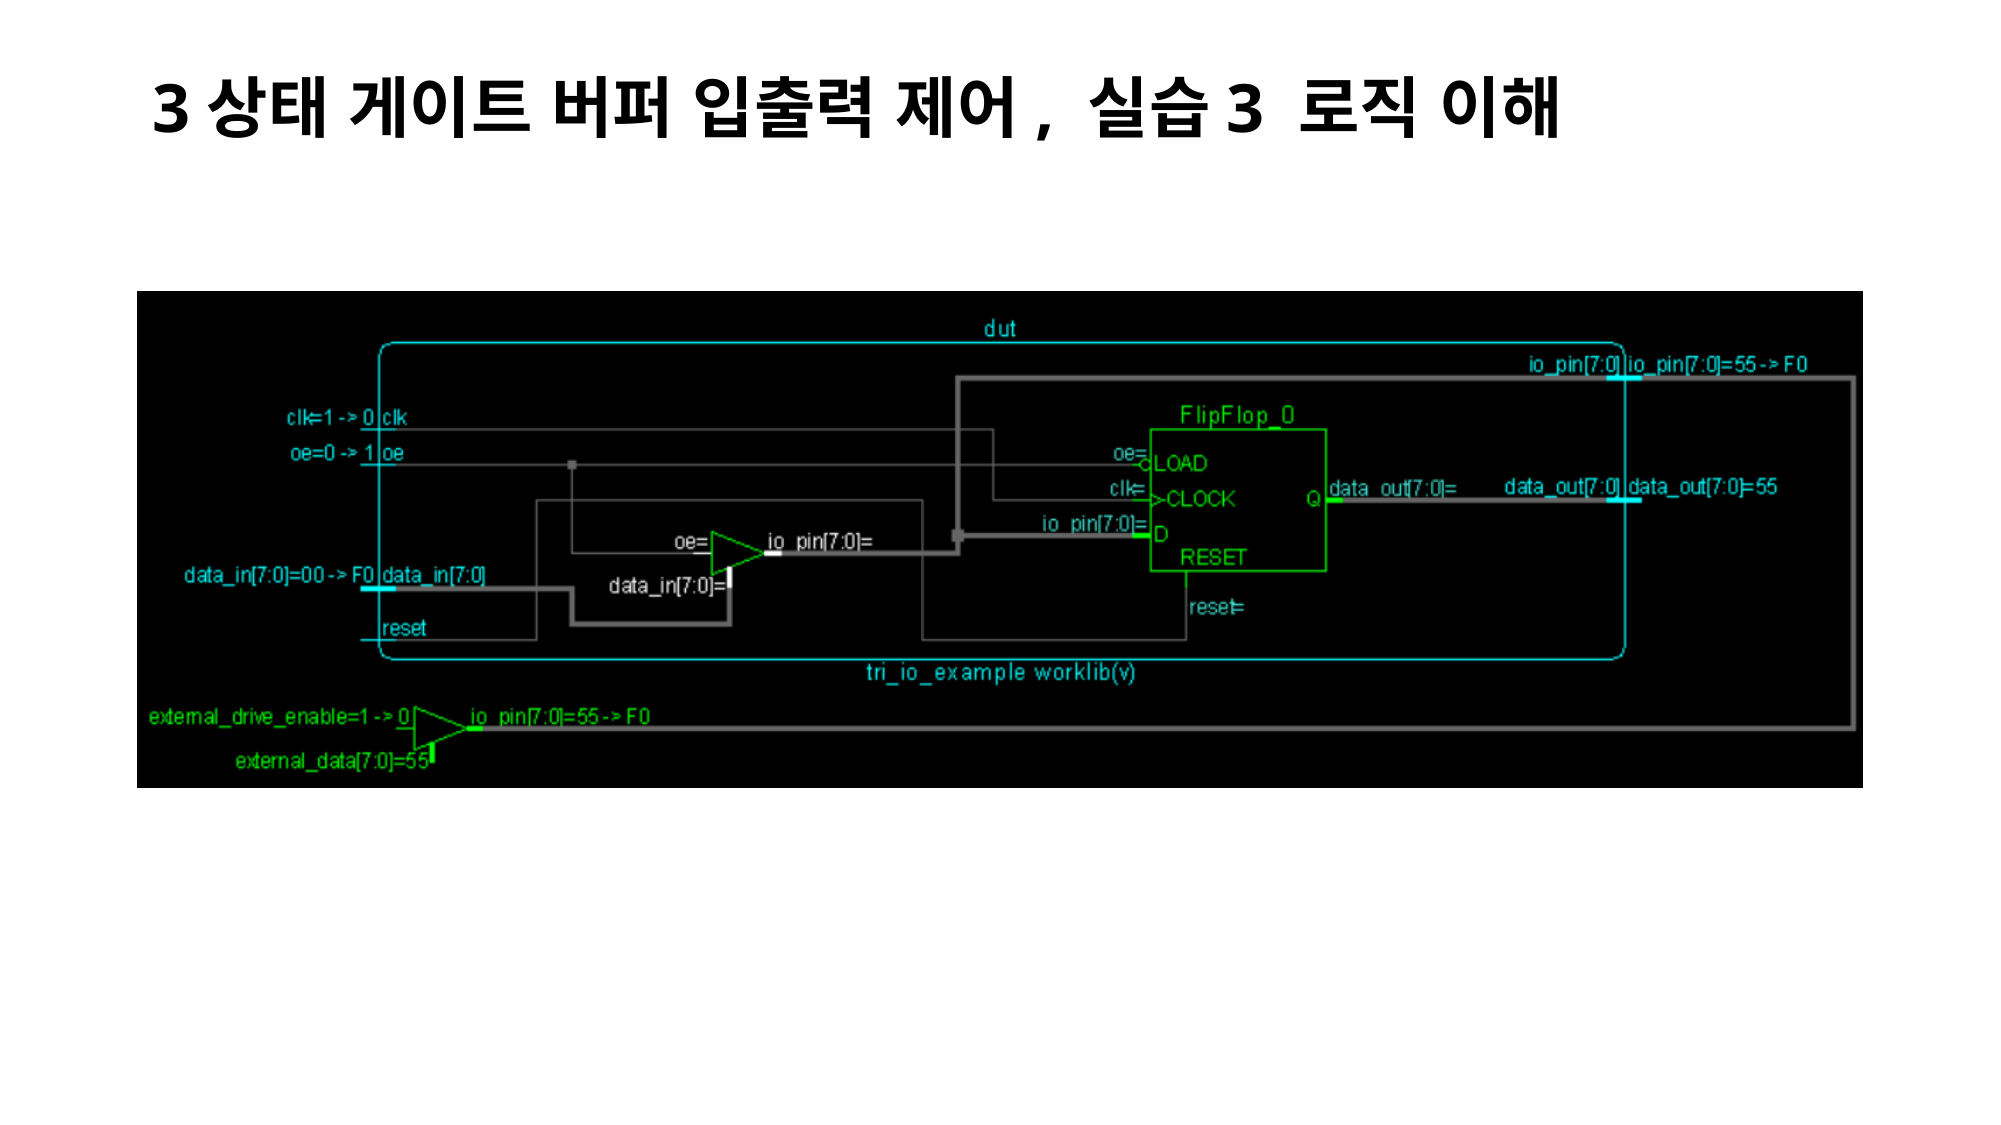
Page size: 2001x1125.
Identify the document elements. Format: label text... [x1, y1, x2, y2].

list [136, 290, 1863, 789]
title 3상태 게이트 버퍼 입출력 제어, 실습3 로직 이해 [137, 59, 1863, 162]
